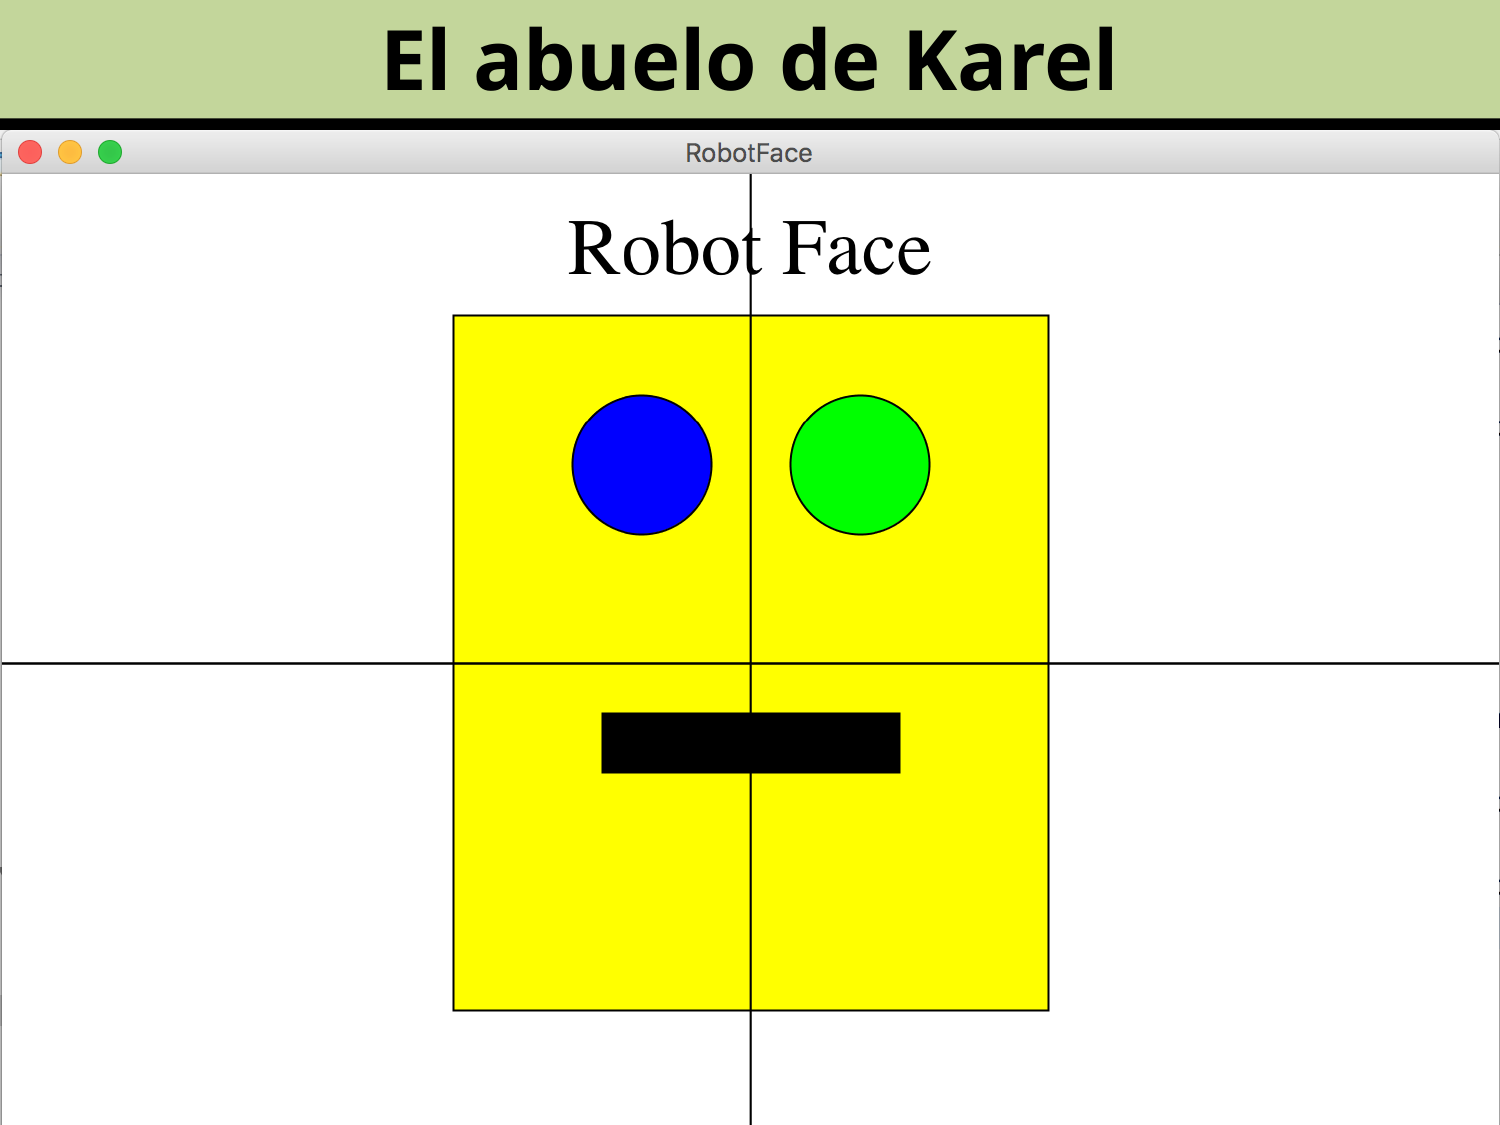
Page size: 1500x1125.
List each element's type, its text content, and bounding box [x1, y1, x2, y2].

text_box El abuelo de Karel [0, 0, 1500, 122]
picture [0, 130, 1500, 1125]
